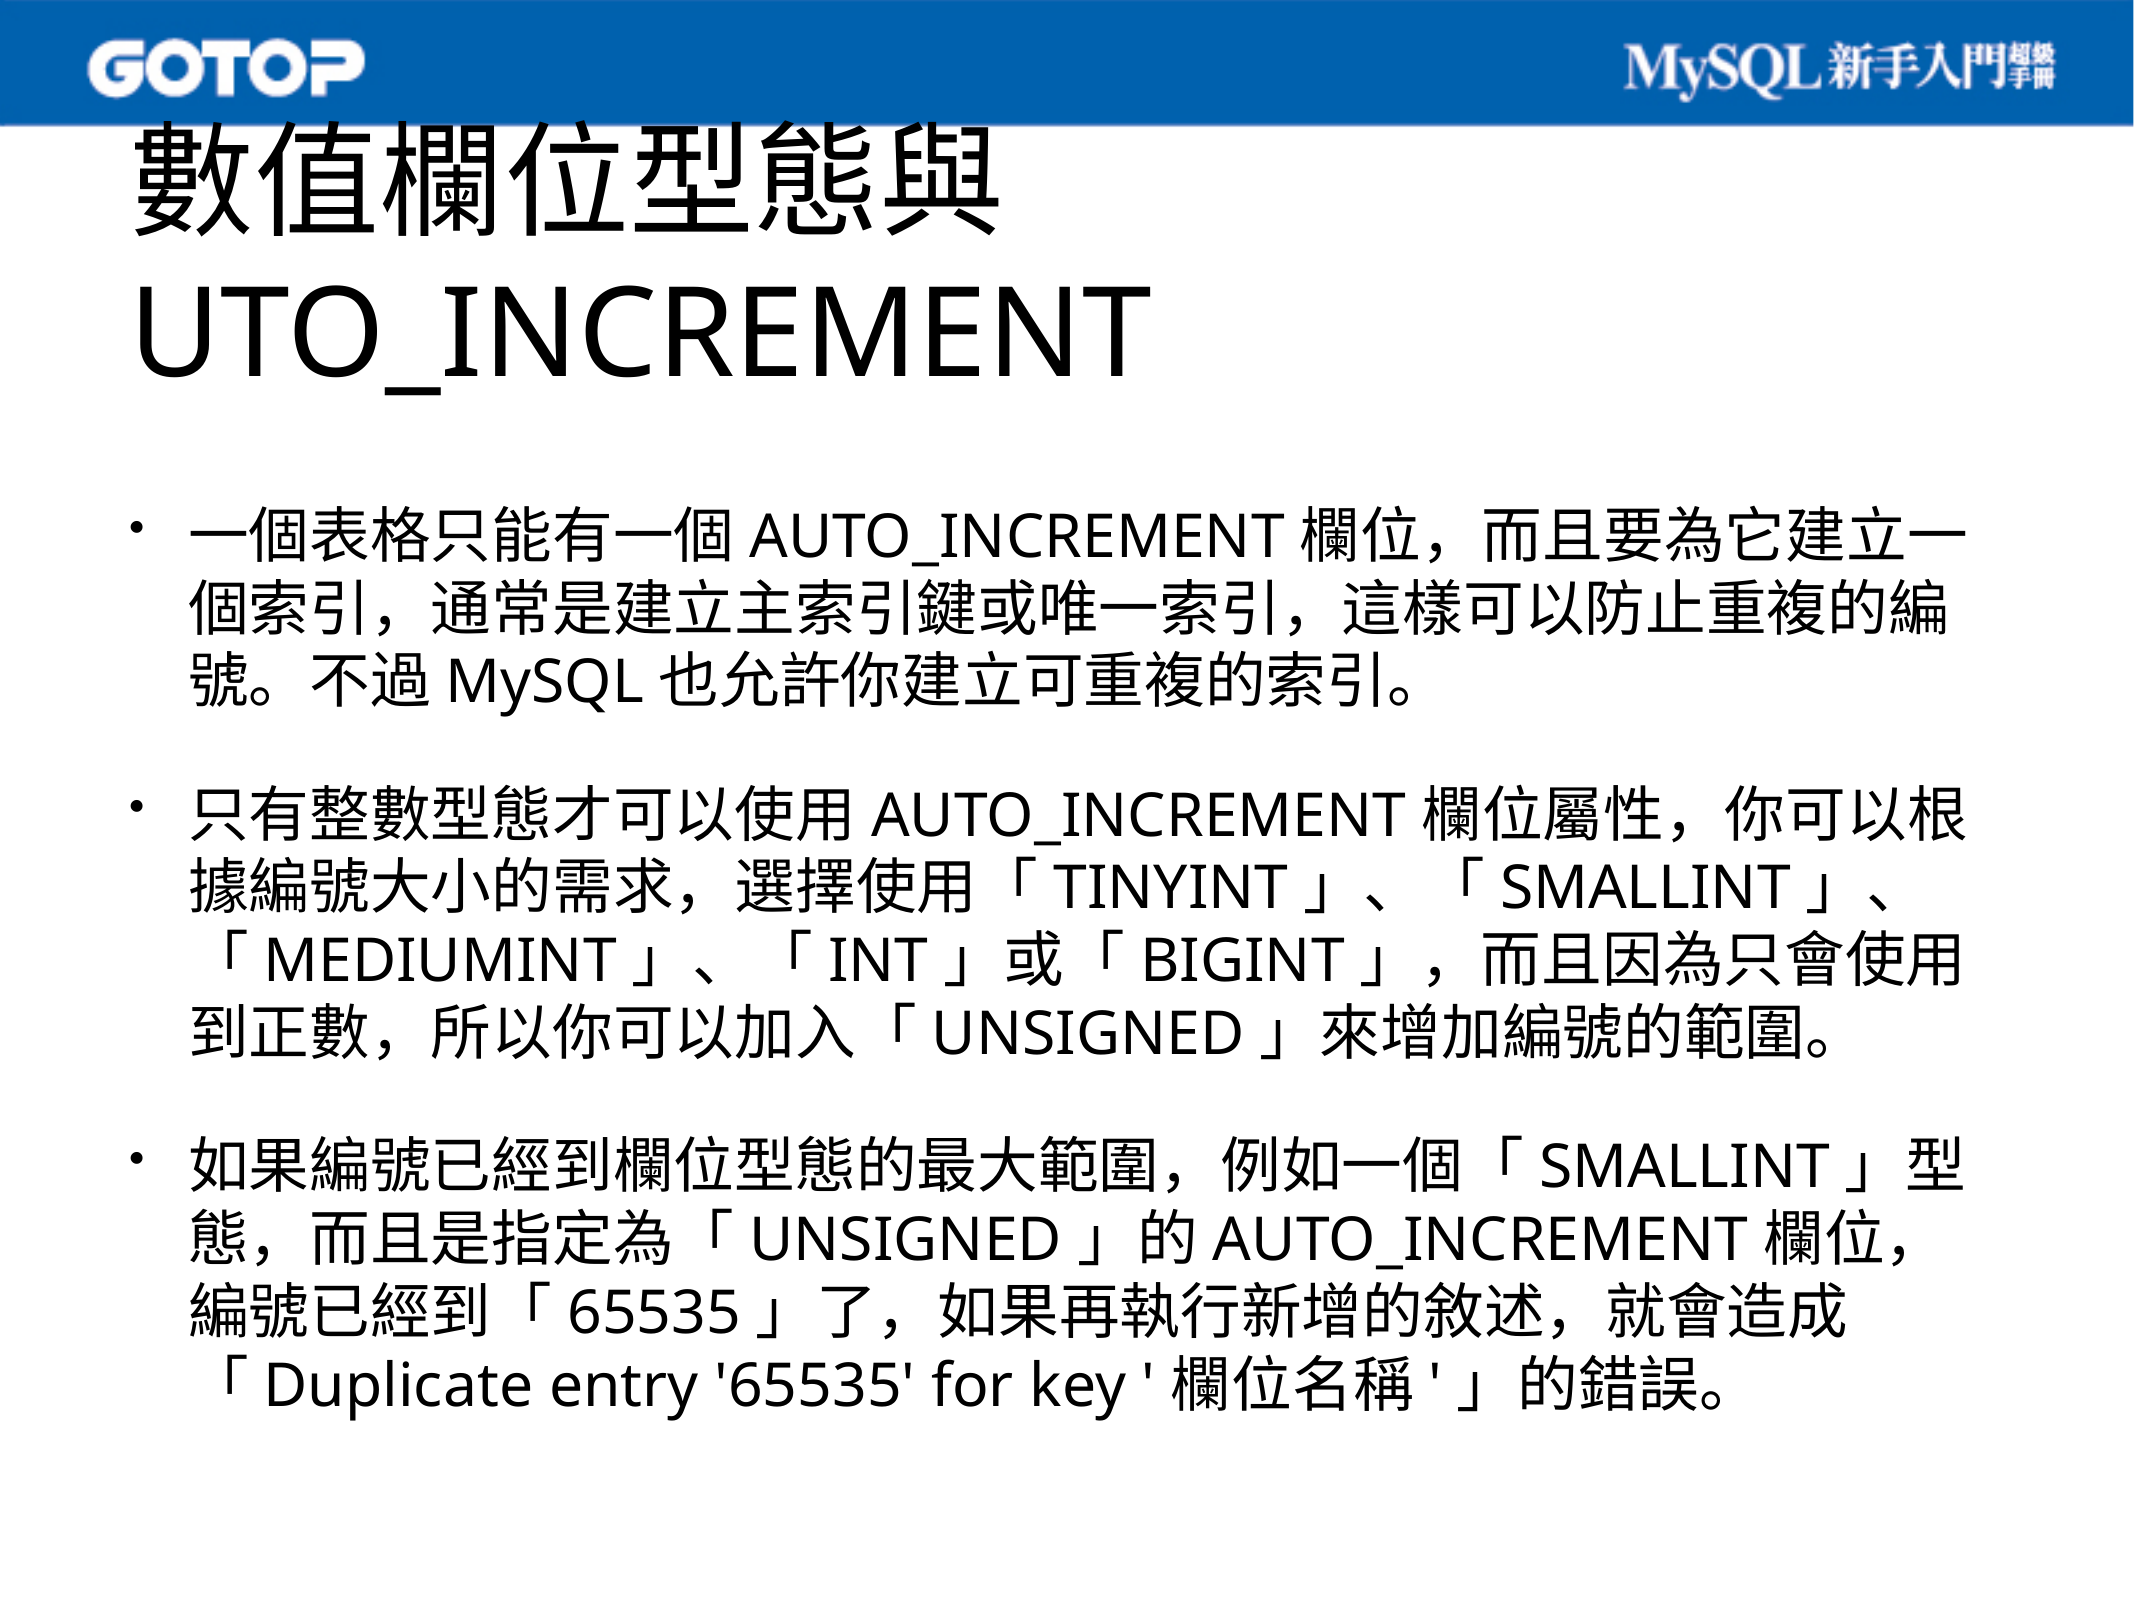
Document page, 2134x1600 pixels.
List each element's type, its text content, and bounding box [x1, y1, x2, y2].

picture [0, 0, 2134, 1600]
list 一個表格只能有一個AUTO_INCREMENT欄位，而且要為它建立一個索引，通常是建立主索引鍵或唯一索引，這樣可以防止重複的編號。不過MySQL也允許你建立可重複的索引。 只有整數型態才可以使用AUTO_INCREMENT欄位屬性，你可以根據編號大小的需求，選擇使用「TINYINT」、「SMALLINT」、「MEDIUMINT」、「INT」或「BIGINT」，而且因為只會使用到正數，所以你可以加入「UNSIGNED」來增加編號的範圍。 如果編號已經到欄位型態的最大範圍，例如一個「SMALLINT」型態，而且是指定為「UNSIGNED」的AUTO_INCREMENT欄位，編號已經到「65535」了，如果再執行新增的敘述，就會造成「Duplicate entry '65535' for key '欄位名稱'」的錯誤。 [128, 447, 2005, 1468]
title 數值欄位型態與UTO_INCREMENT [128, 50, 2005, 447]
